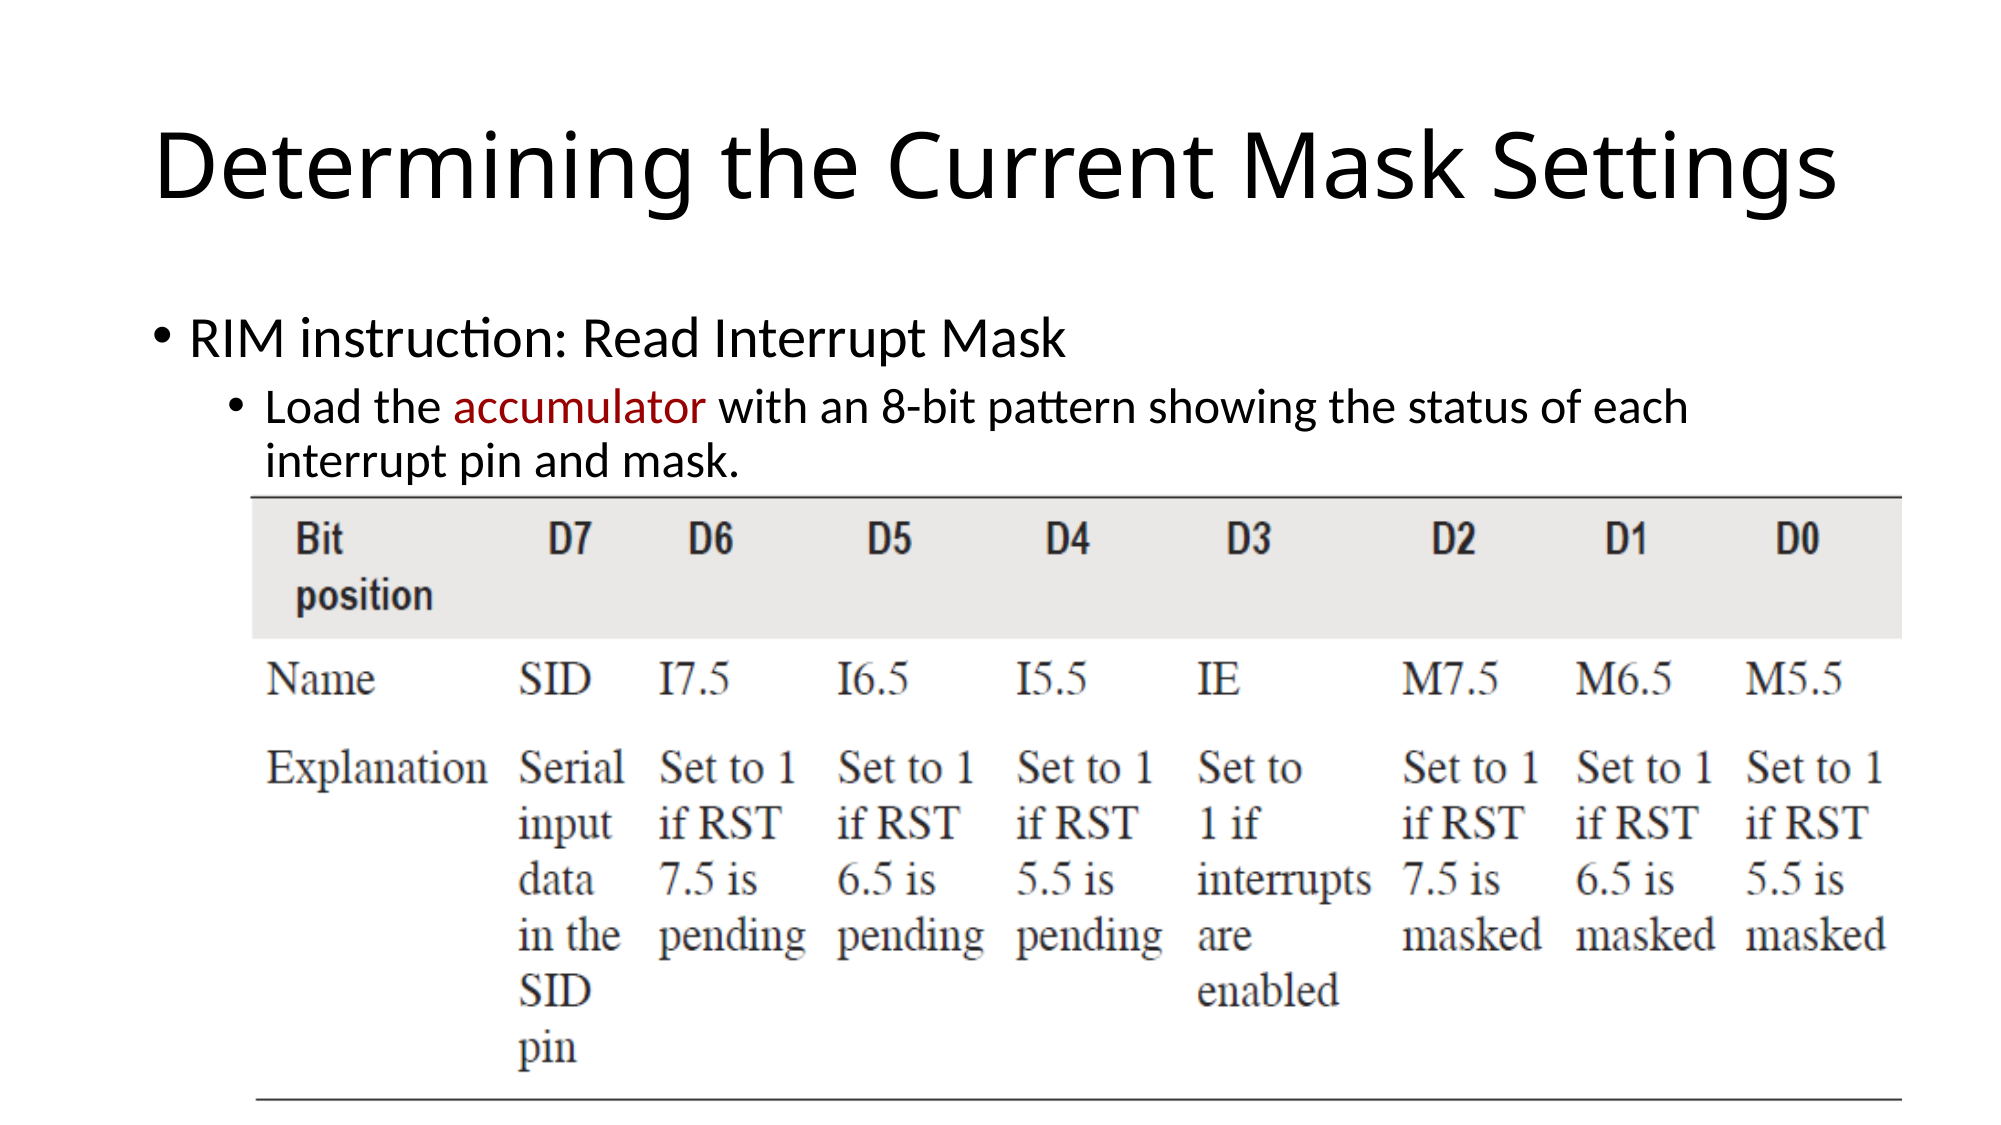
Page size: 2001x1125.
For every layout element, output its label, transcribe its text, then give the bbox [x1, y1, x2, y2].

title Determining the Current Mask Settings [137, 59, 1863, 278]
list RIM instruction: Read Interrupt Mask Load the accumulator with an 8-bit pattern showing the status of each interrupt pin and mask. [137, 299, 1863, 1014]
picture [249, 493, 1902, 1103]
